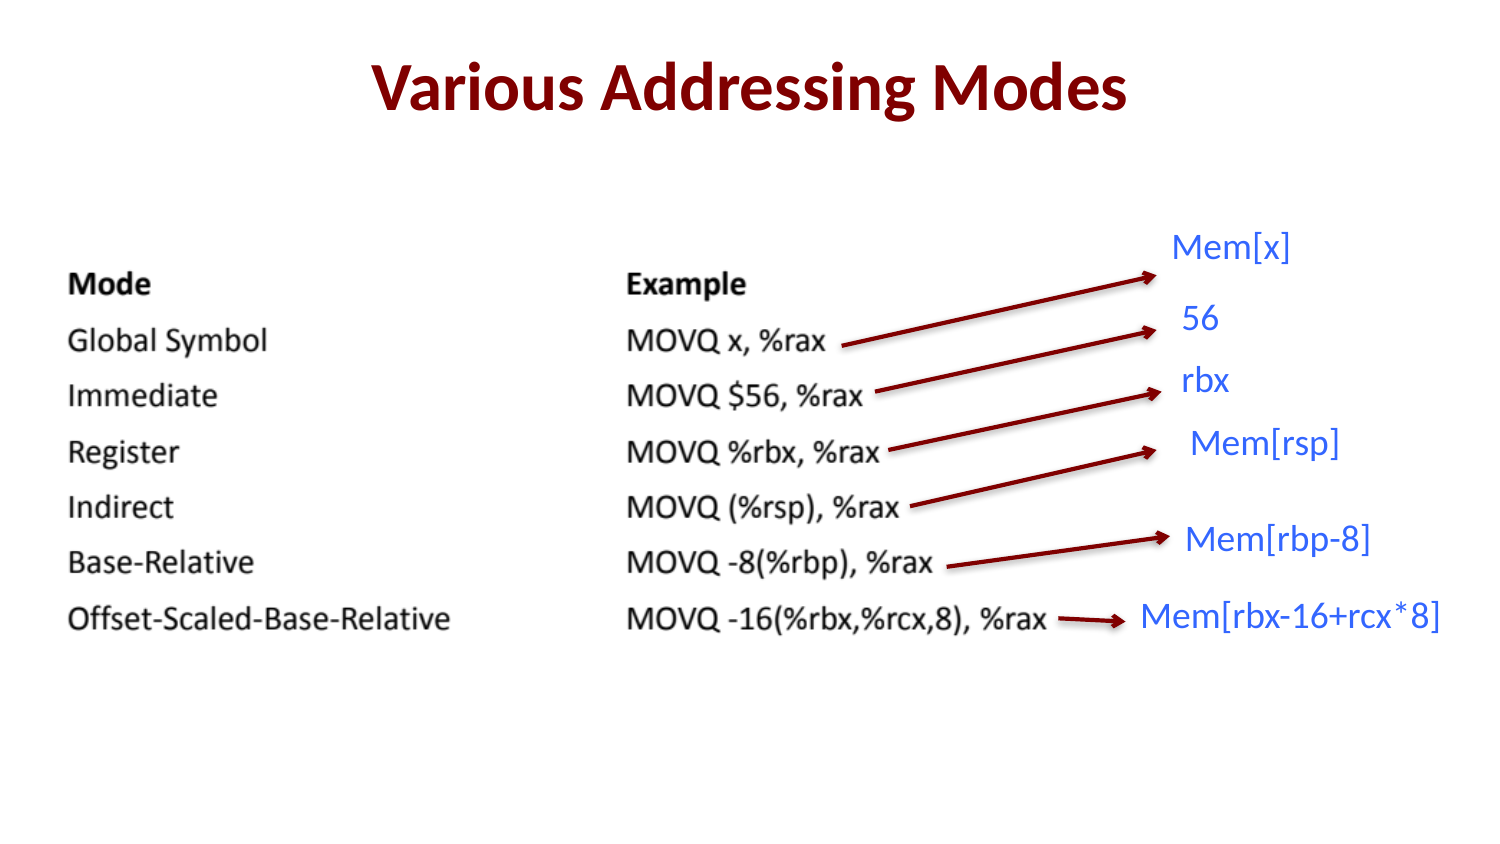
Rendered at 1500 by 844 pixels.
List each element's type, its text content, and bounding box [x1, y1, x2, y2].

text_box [841, 275, 1157, 347]
title Various Addressing Modes [75, 33, 1425, 132]
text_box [874, 329, 1157, 392]
text_box Mem[rbp-8] [1169, 506, 1395, 566]
text_box 56 [1166, 285, 1352, 345]
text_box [1058, 617, 1126, 622]
text_box Mem[x] [1156, 214, 1342, 275]
picture [0, 244, 1126, 689]
text_box rbx [1166, 347, 1352, 408]
text_box Mem[rbx-16+rcx*8] [1130, 583, 1500, 644]
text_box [887, 391, 1162, 451]
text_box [946, 536, 1171, 568]
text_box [909, 449, 1157, 507]
text_box Mem[rsp] [1175, 410, 1360, 471]
